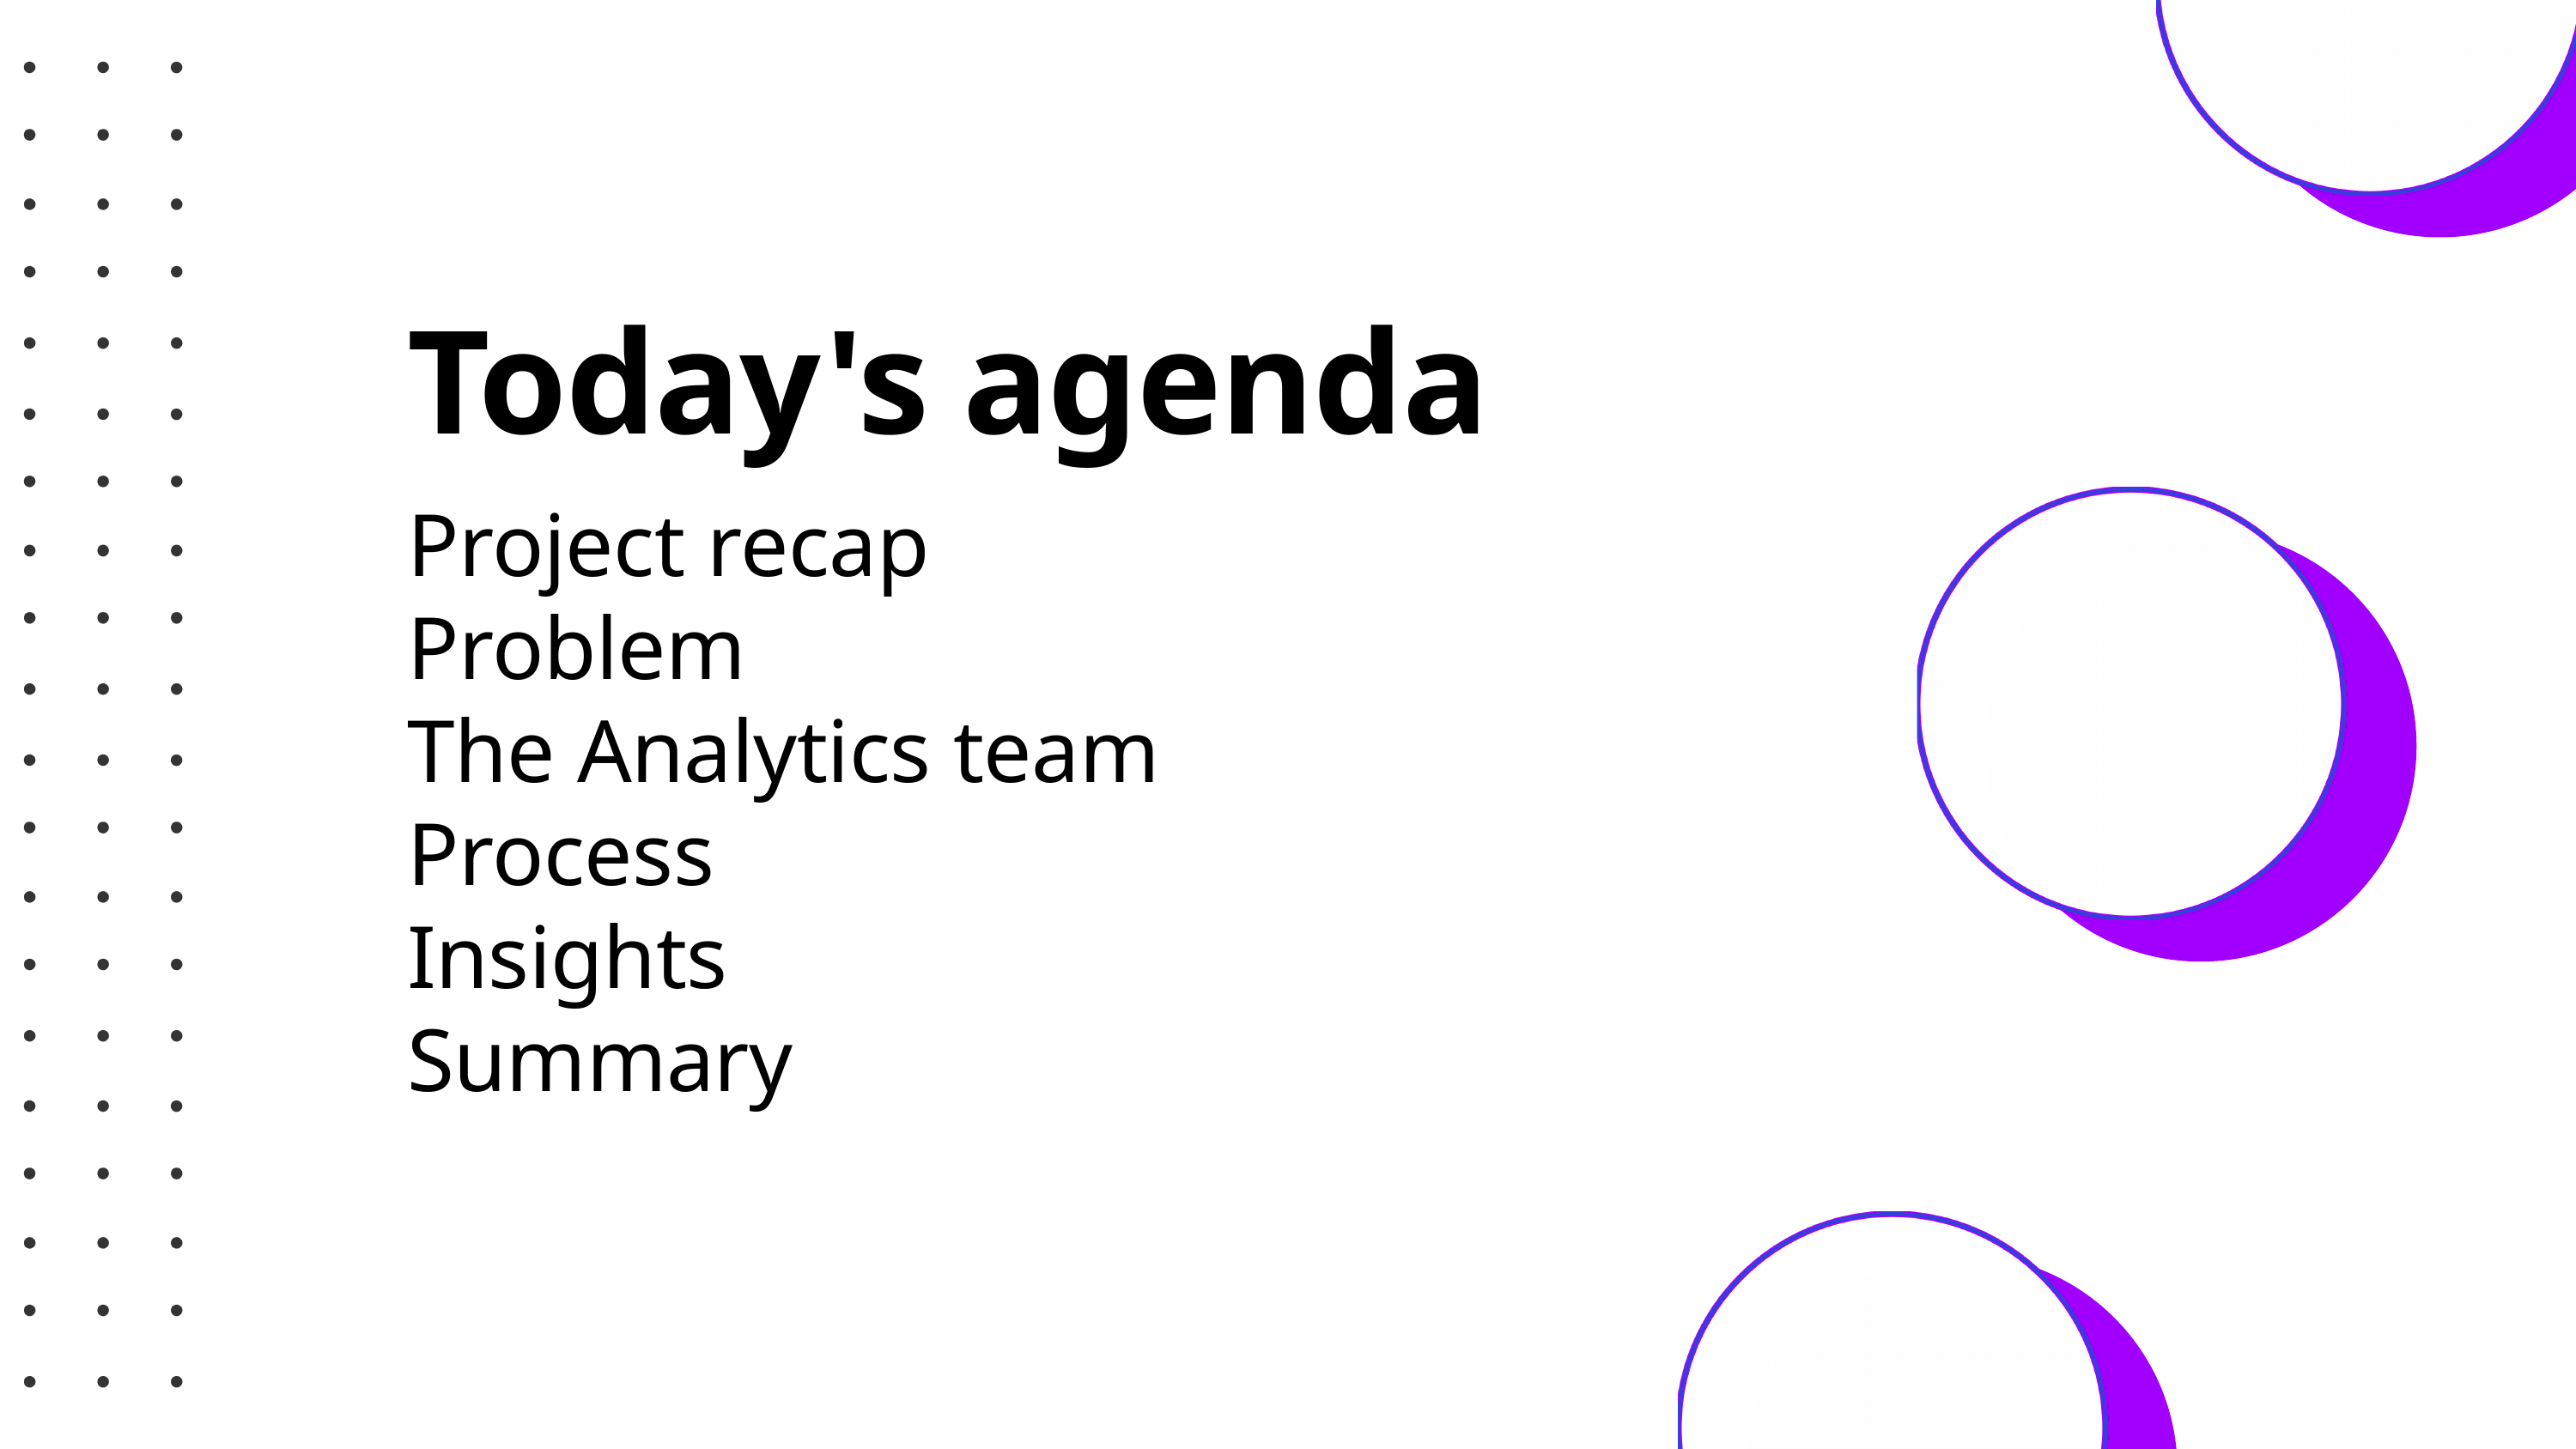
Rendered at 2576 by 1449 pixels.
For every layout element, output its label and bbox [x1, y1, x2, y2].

text_box [1917, 487, 2417, 962]
text_box [1677, 1210, 2178, 1449]
text_box [406, 290, 1630, 1116]
text_box [0, 57, 187, 1392]
text_box [2155, 0, 2576, 238]
